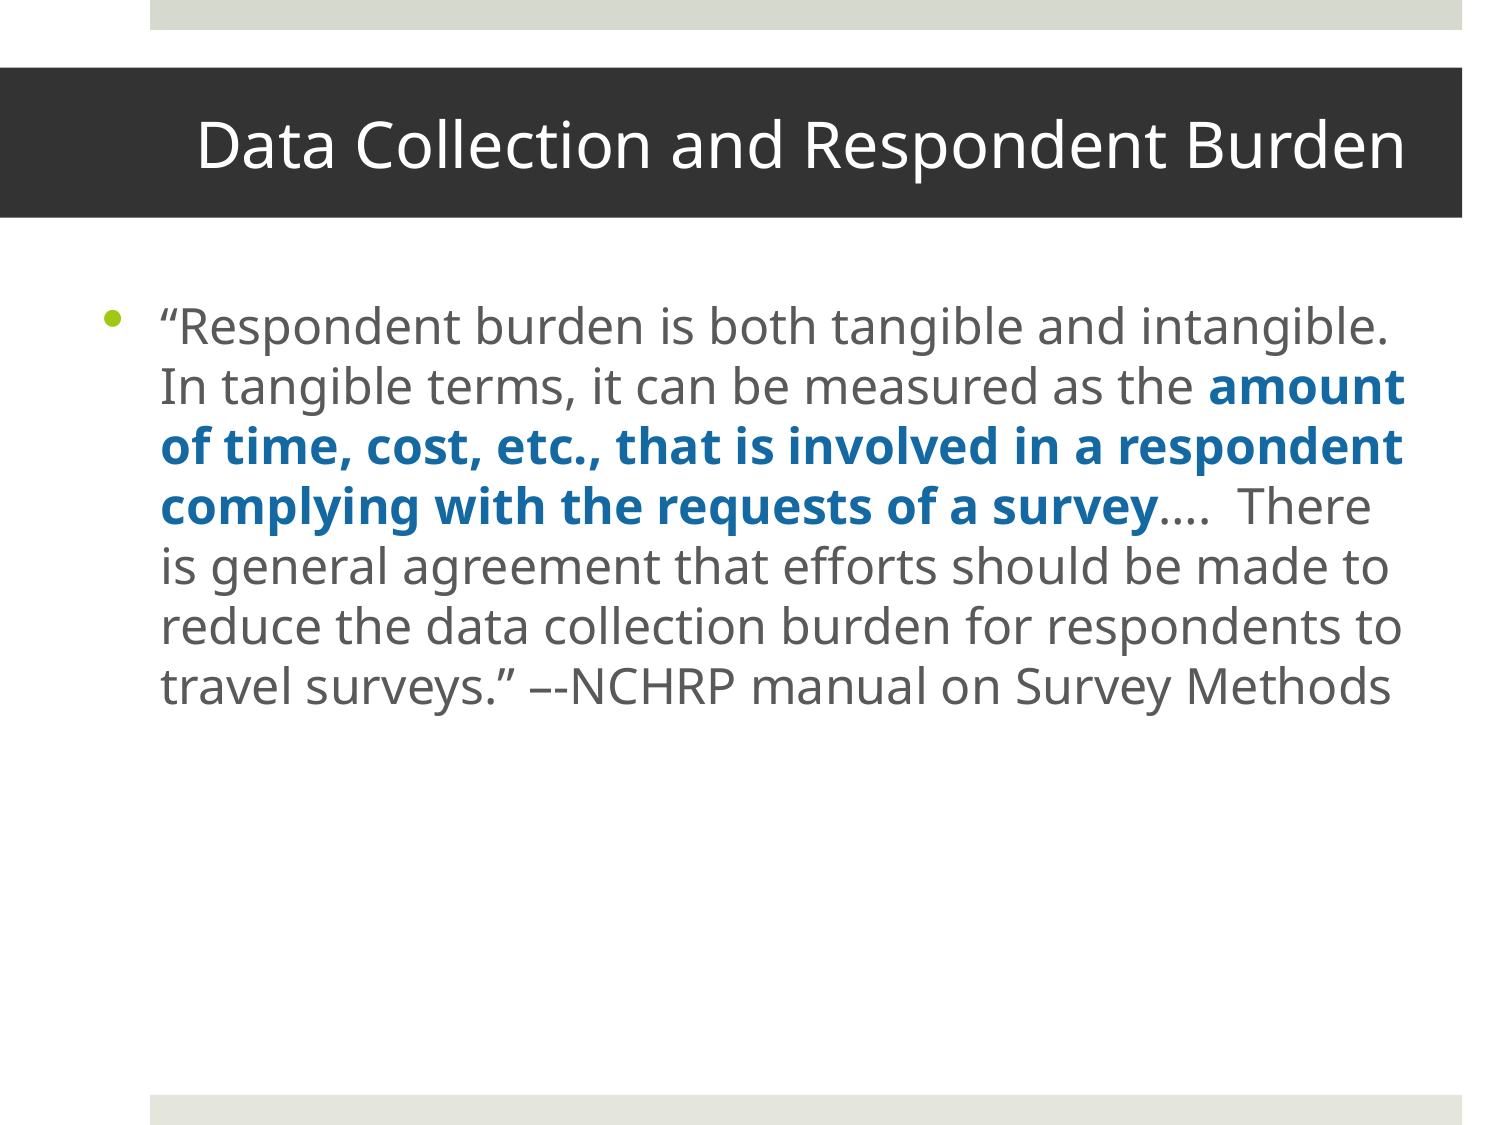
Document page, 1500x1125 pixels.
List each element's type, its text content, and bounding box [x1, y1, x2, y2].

list “Respondent burden is both tangible and intangible. In tangible terms, it can be measured as the amount of time, cost, etc., that is involved in a respondent complying with the requests of a survey…. There is general agreement that efforts should be made to reduce the data collection burden for respondents to travel surveys.” –-NCHRP manual on Survey Methods [89, 286, 1432, 1028]
title Data Collection and Respondent Burden [0, 67, 1463, 218]
